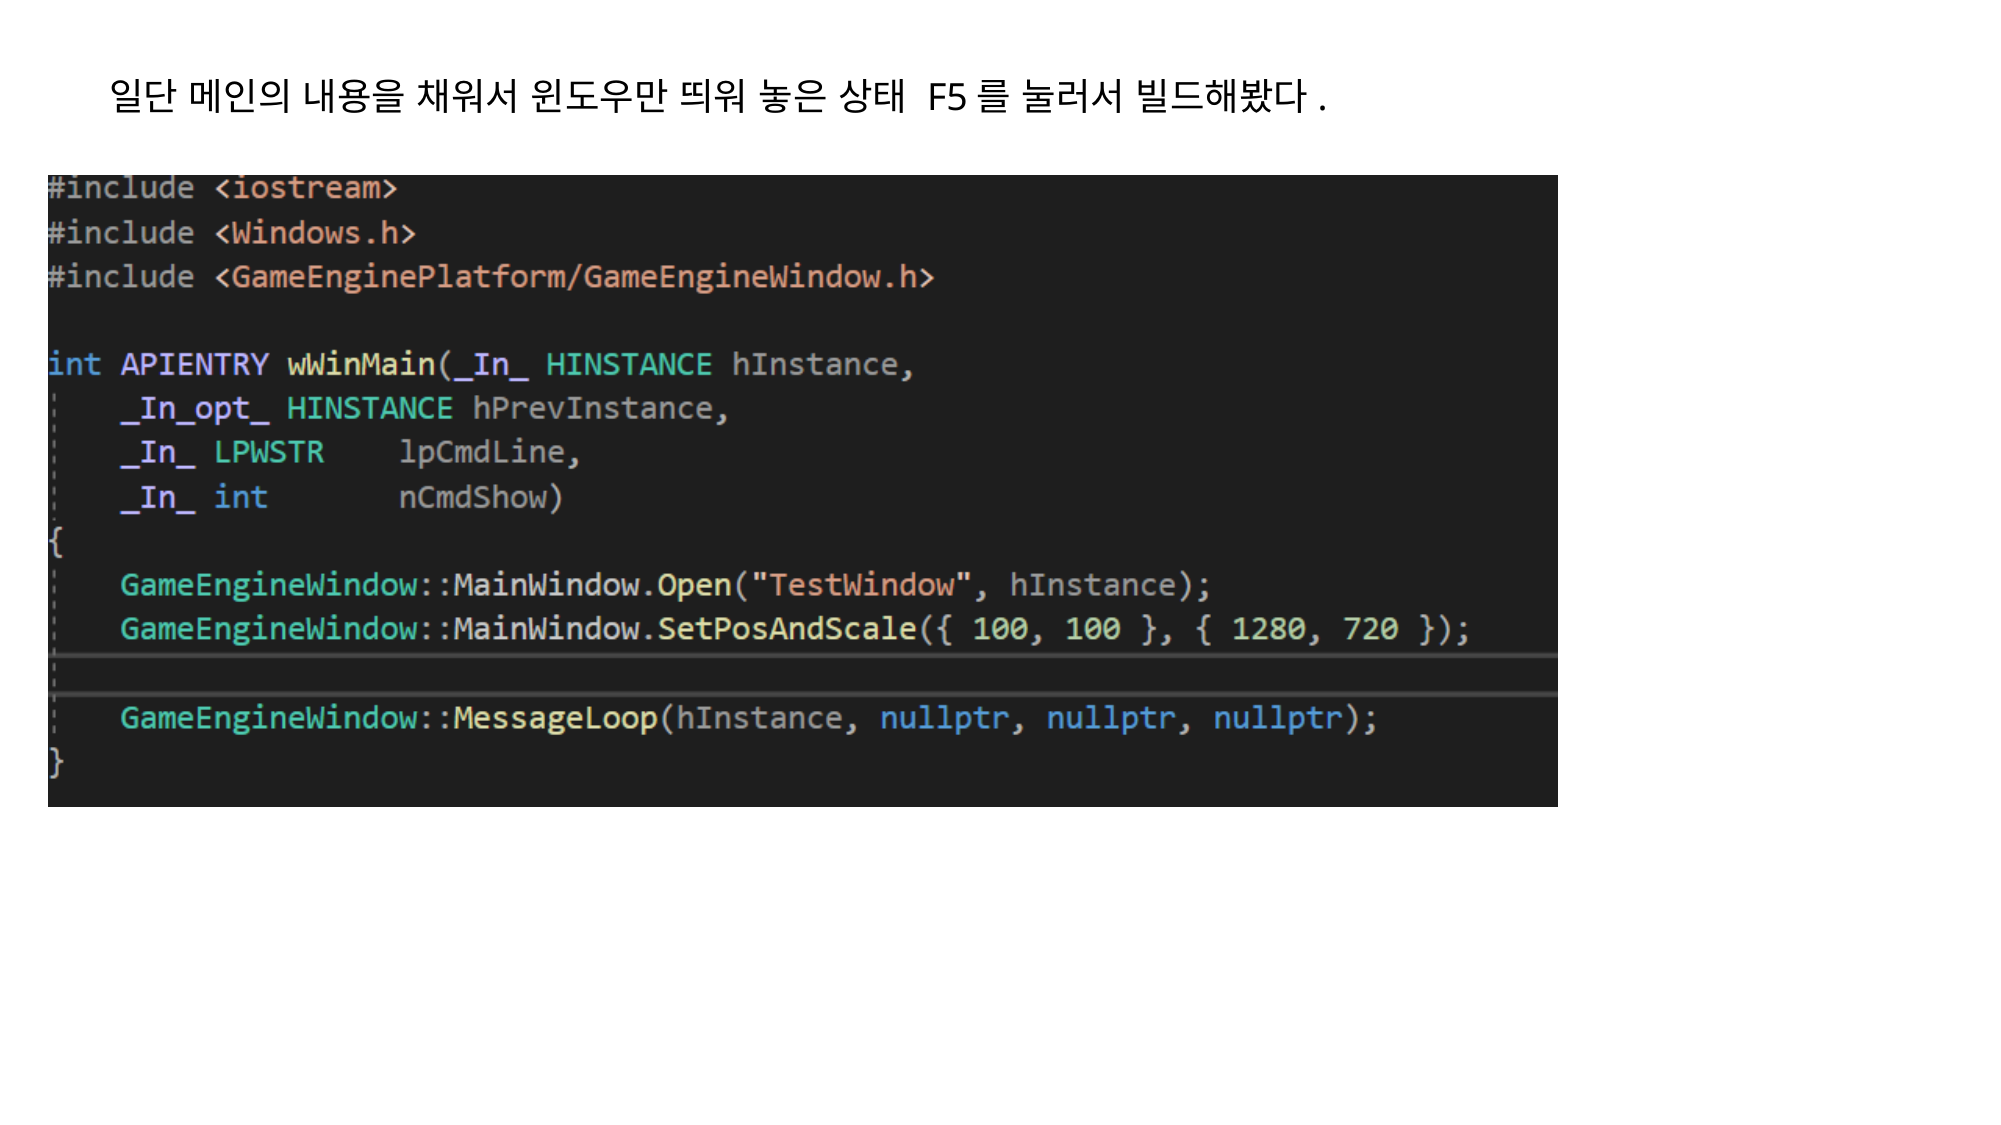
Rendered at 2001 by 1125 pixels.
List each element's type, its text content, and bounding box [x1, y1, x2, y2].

text_box 일단 메인의 내용을 채워서 윈도우만 띄워 놓은 상태 F5를 눌러서 빌드해봤다. [94, 65, 1343, 126]
picture [47, 175, 1558, 807]
